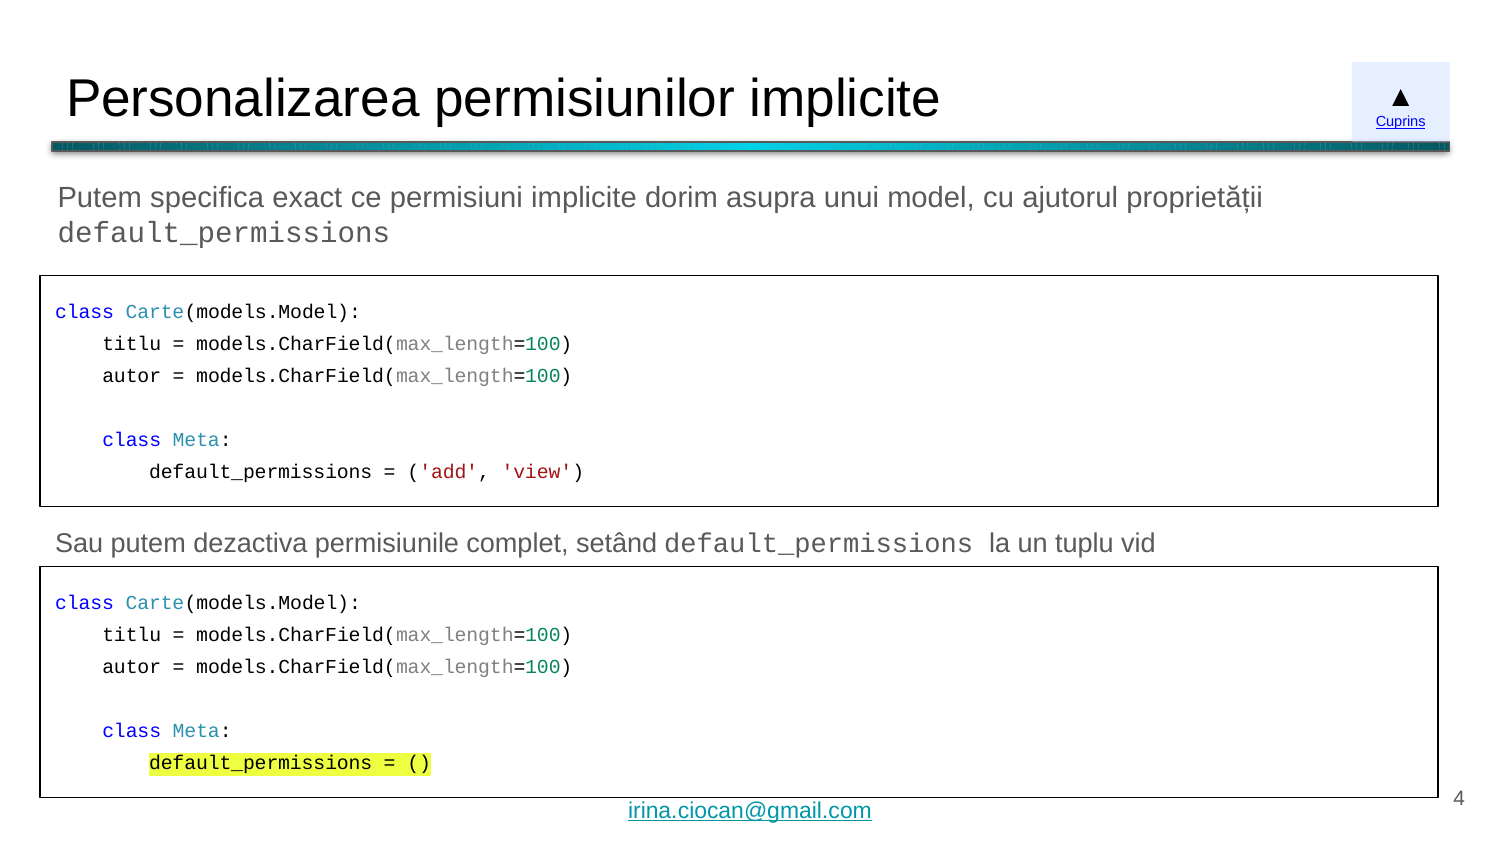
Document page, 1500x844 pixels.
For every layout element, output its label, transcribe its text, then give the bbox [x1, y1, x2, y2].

text_box class Carte(models.Model): titlu = models.CharField(max_length=100) autor = models.CharField(max_length=100) class Meta: default_permissions = () [40, 566, 1438, 798]
text_box ▲ Cuprins [1351, 62, 1450, 142]
text_box [51, 141, 1450, 151]
text_box class Carte(models.Model): titlu = models.CharField(max_length=100) autor = models.CharField(max_length=100) class Meta: default_permissions = ('add', 'view') [40, 275, 1438, 507]
text_box Putem specifica exact ce permisiuni implicite dorim asupra unui model, cu ajutorul proprietății default_permissions [42, 163, 1450, 258]
slide_number ‹#› [1389, 764, 1480, 830]
text_box irina.ciocan@gmail.com [613, 798, 889, 837]
text_box Sau putem dezactiva permisiunile complet, setând default_permissions la un tuplu vid [40, 510, 1413, 566]
title Personalizarea permisiunilor implicite [51, 48, 1449, 139]
